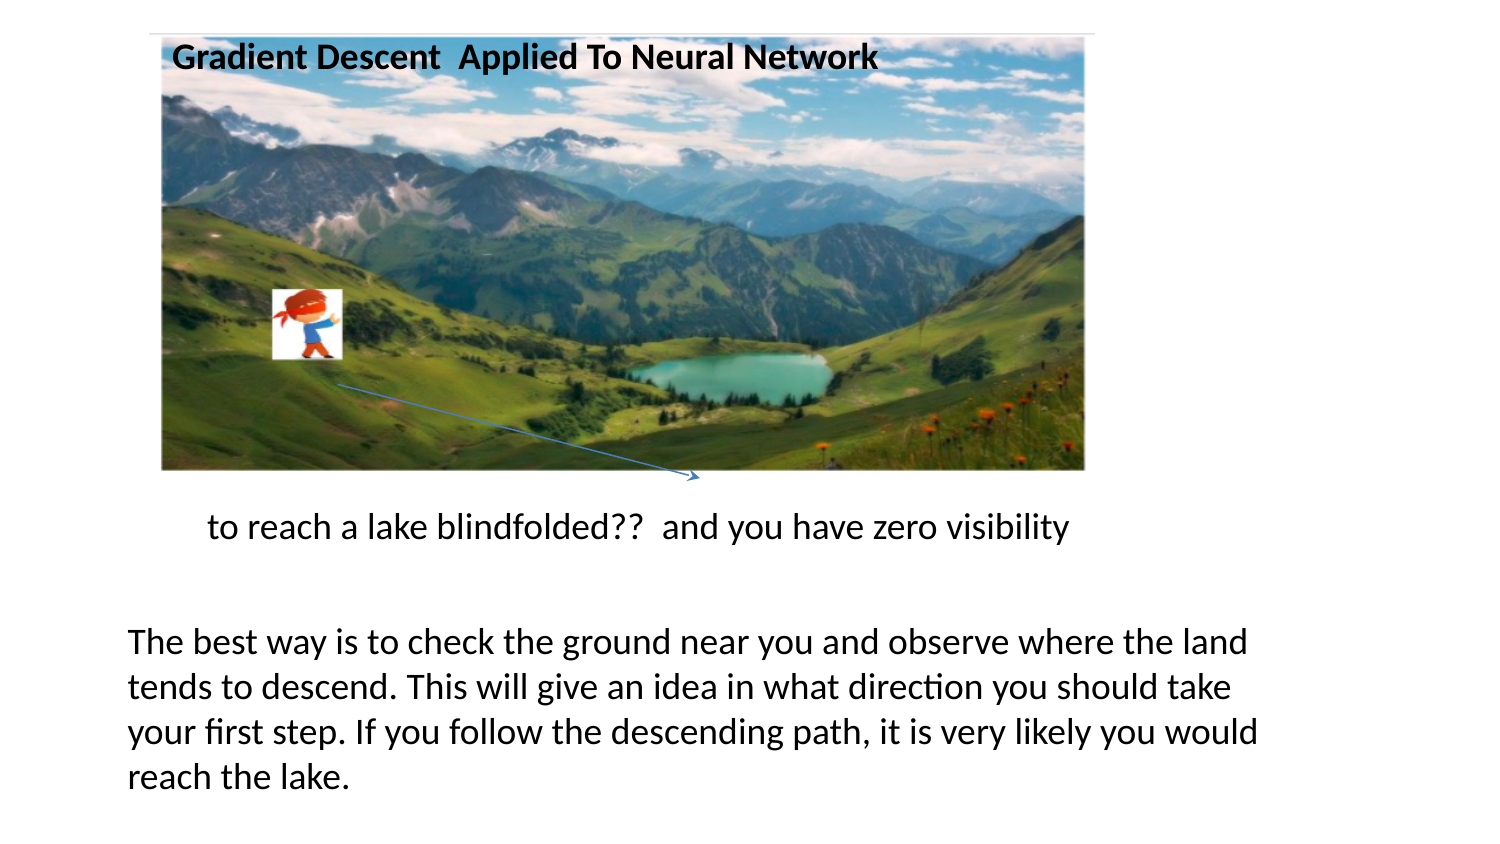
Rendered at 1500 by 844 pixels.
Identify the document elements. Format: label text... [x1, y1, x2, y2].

text_box The best way is to check the ground near you and observe where the land tends to descend. This will give an idea in what direction you should take your first step. If you follow the descending path, it is very likely you would reach the lake. [112, 609, 1325, 758]
text_box to reach a lake blindfolded?? and you have zero visibility [192, 494, 1264, 540]
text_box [337, 384, 701, 479]
text_box Gradient Descent Applied To Neural Network [157, 24, 1208, 70]
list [148, 31, 1095, 479]
